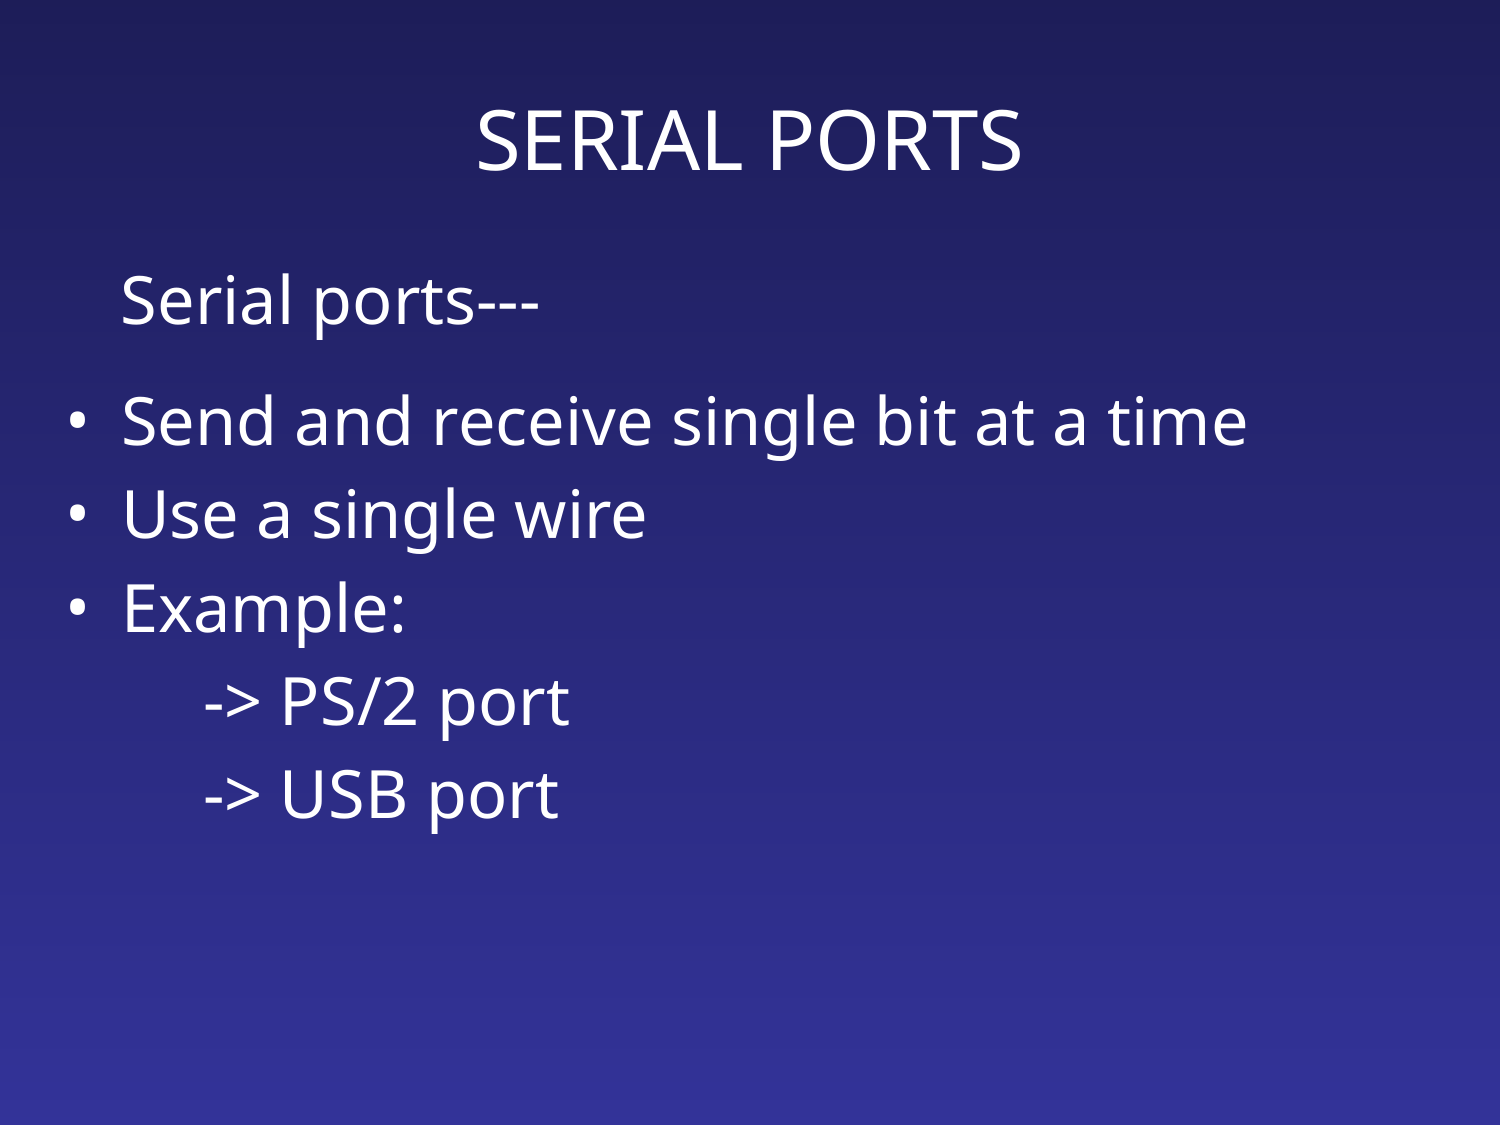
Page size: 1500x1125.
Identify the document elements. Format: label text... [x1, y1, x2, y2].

list Send and receive single bit at a time Use a single wire Example: -> PS/2 port -> USB port [50, 371, 1388, 1088]
title SERIAL PORTS [112, 125, 1388, 250]
text_box Serial ports--- [0, 275, 688, 400]
